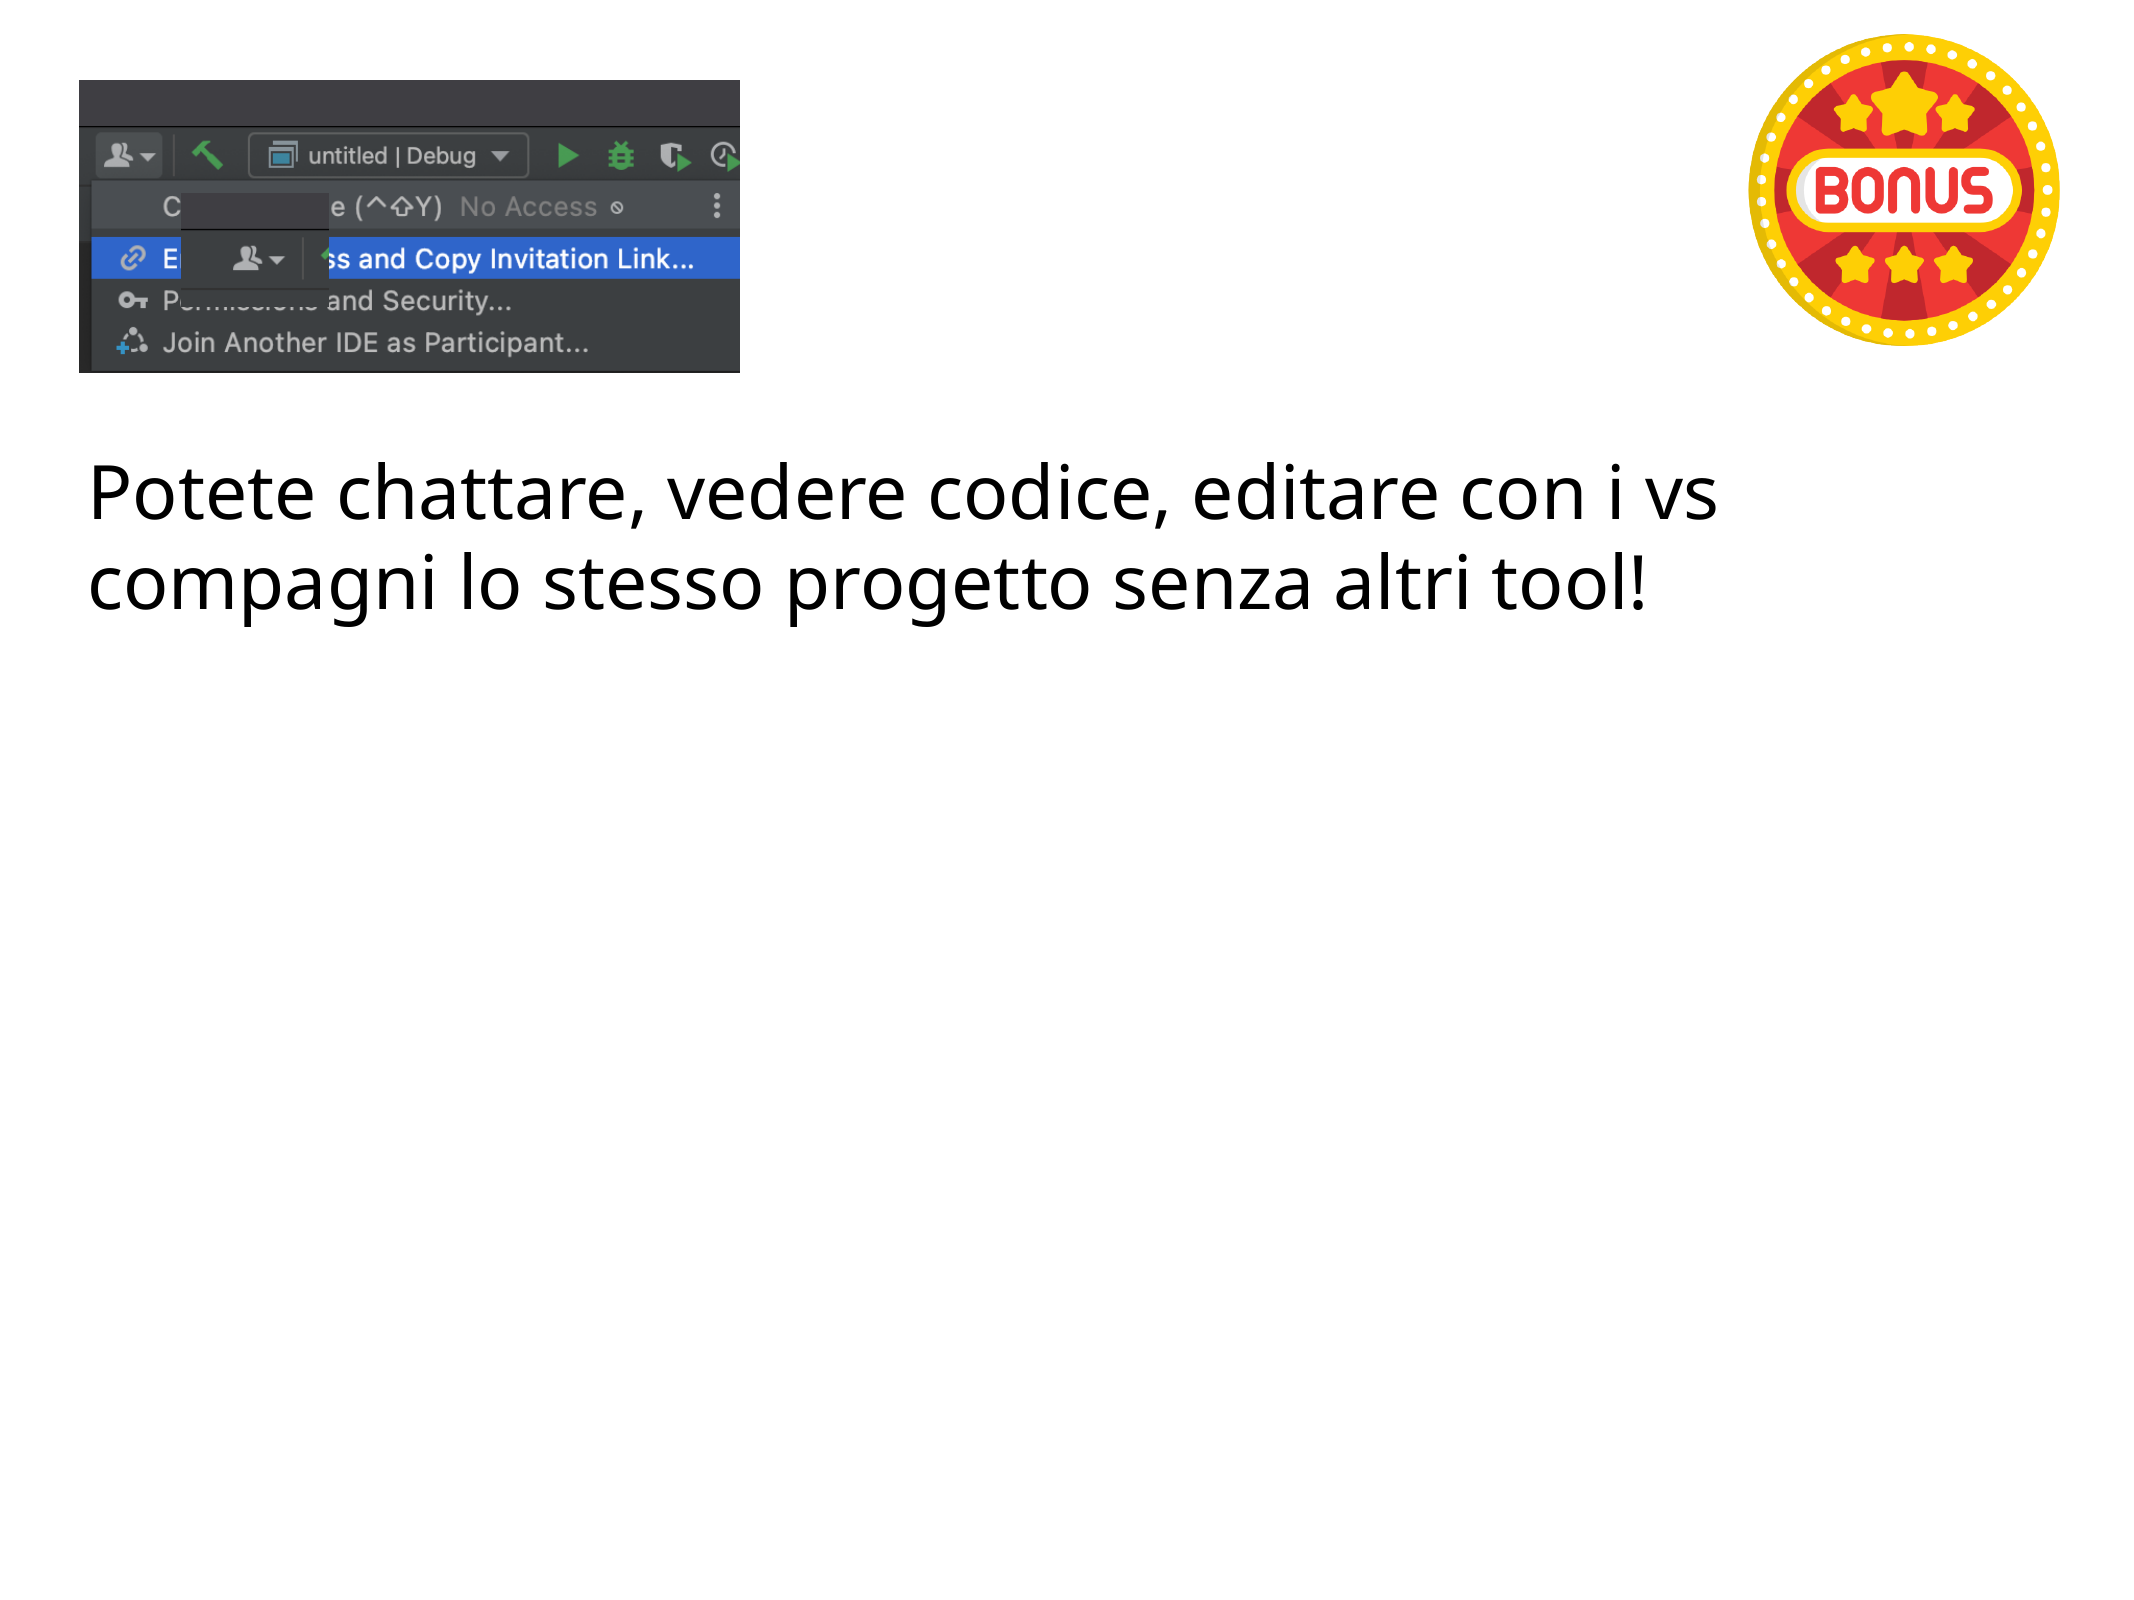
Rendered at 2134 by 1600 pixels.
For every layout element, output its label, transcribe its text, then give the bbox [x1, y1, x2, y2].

picture [1748, 34, 2060, 346]
list "Code with Me" Potete chattare, vedere codice, editare con i vs compagni lo stesso progetto senza altri tool! [78, 80, 1978, 1459]
picture [78, 80, 740, 373]
